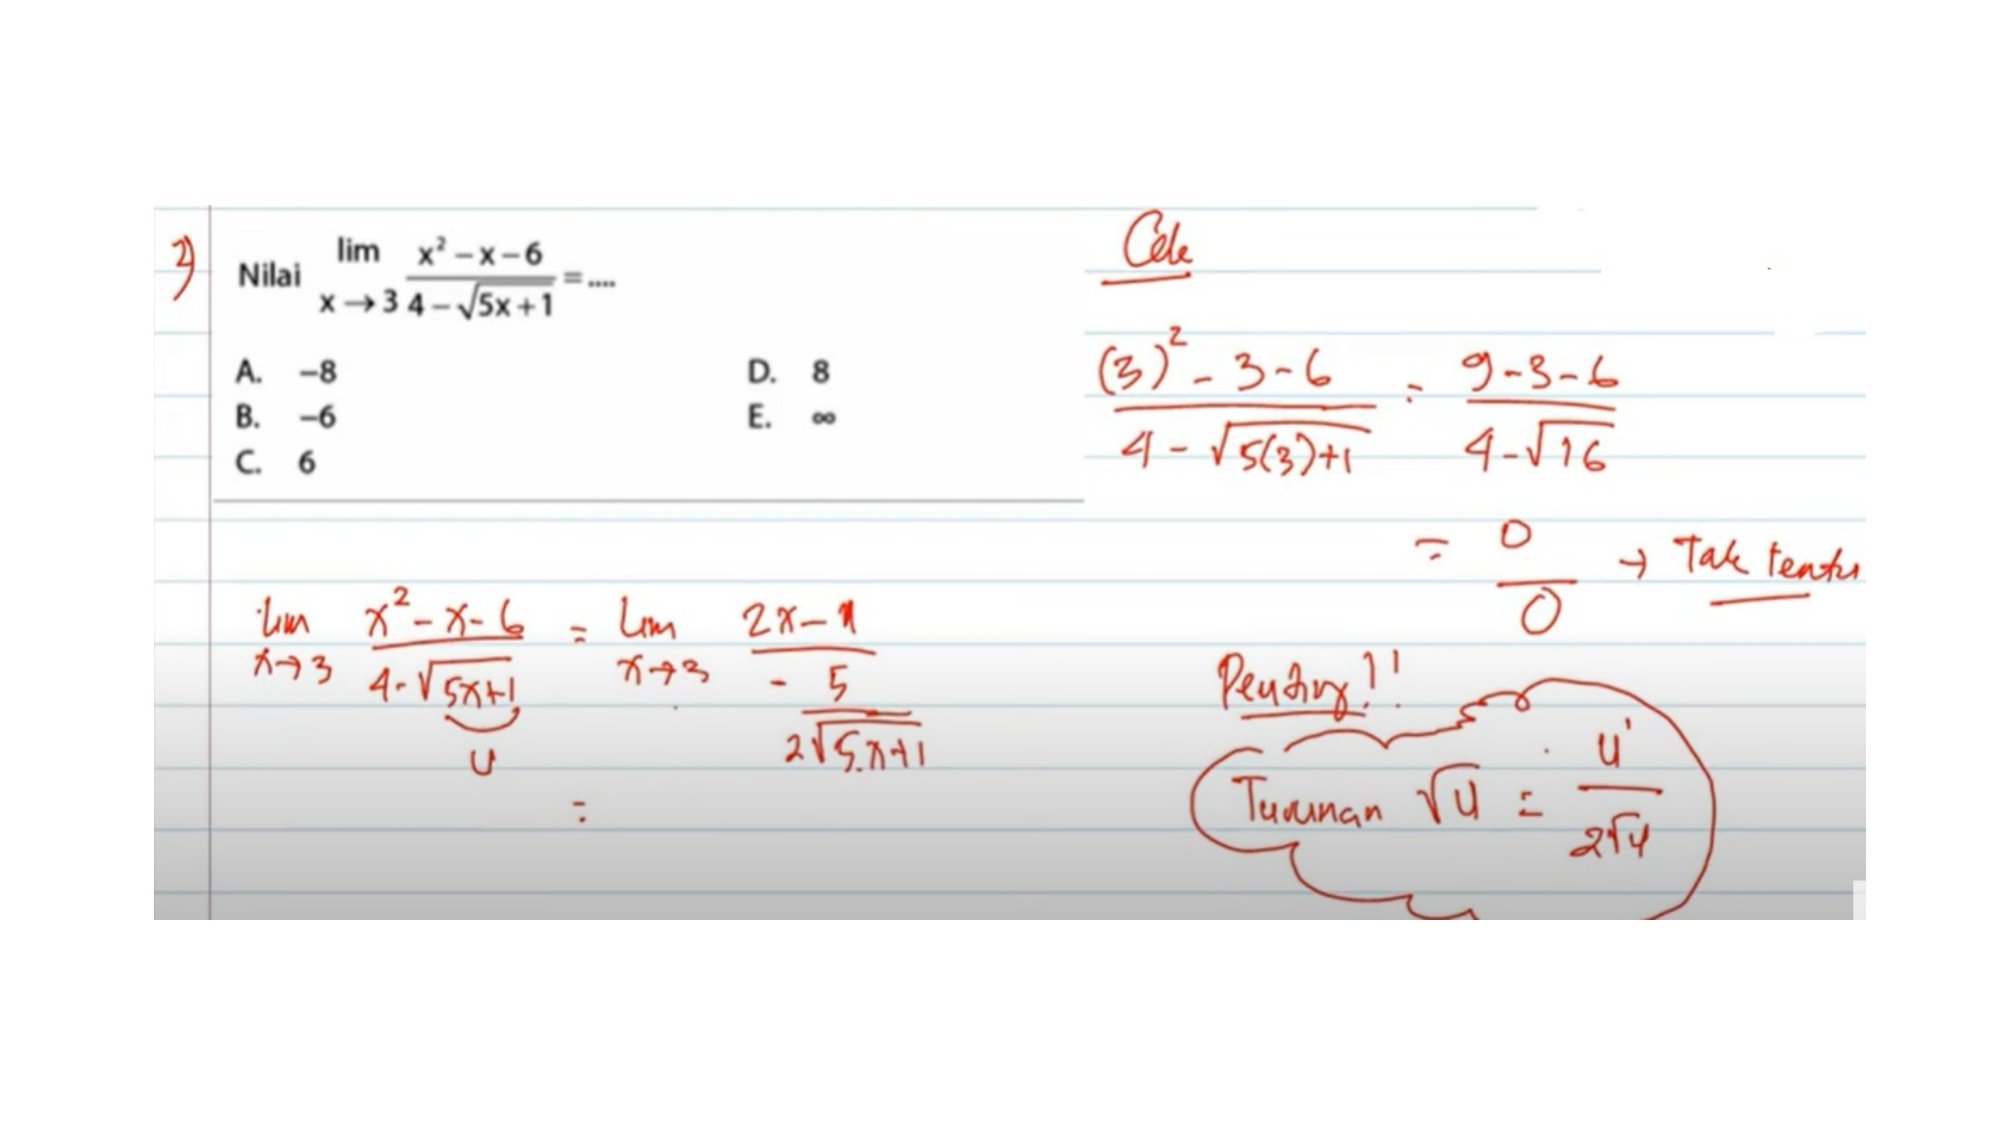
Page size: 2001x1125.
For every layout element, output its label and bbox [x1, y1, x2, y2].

list [154, 205, 1866, 920]
